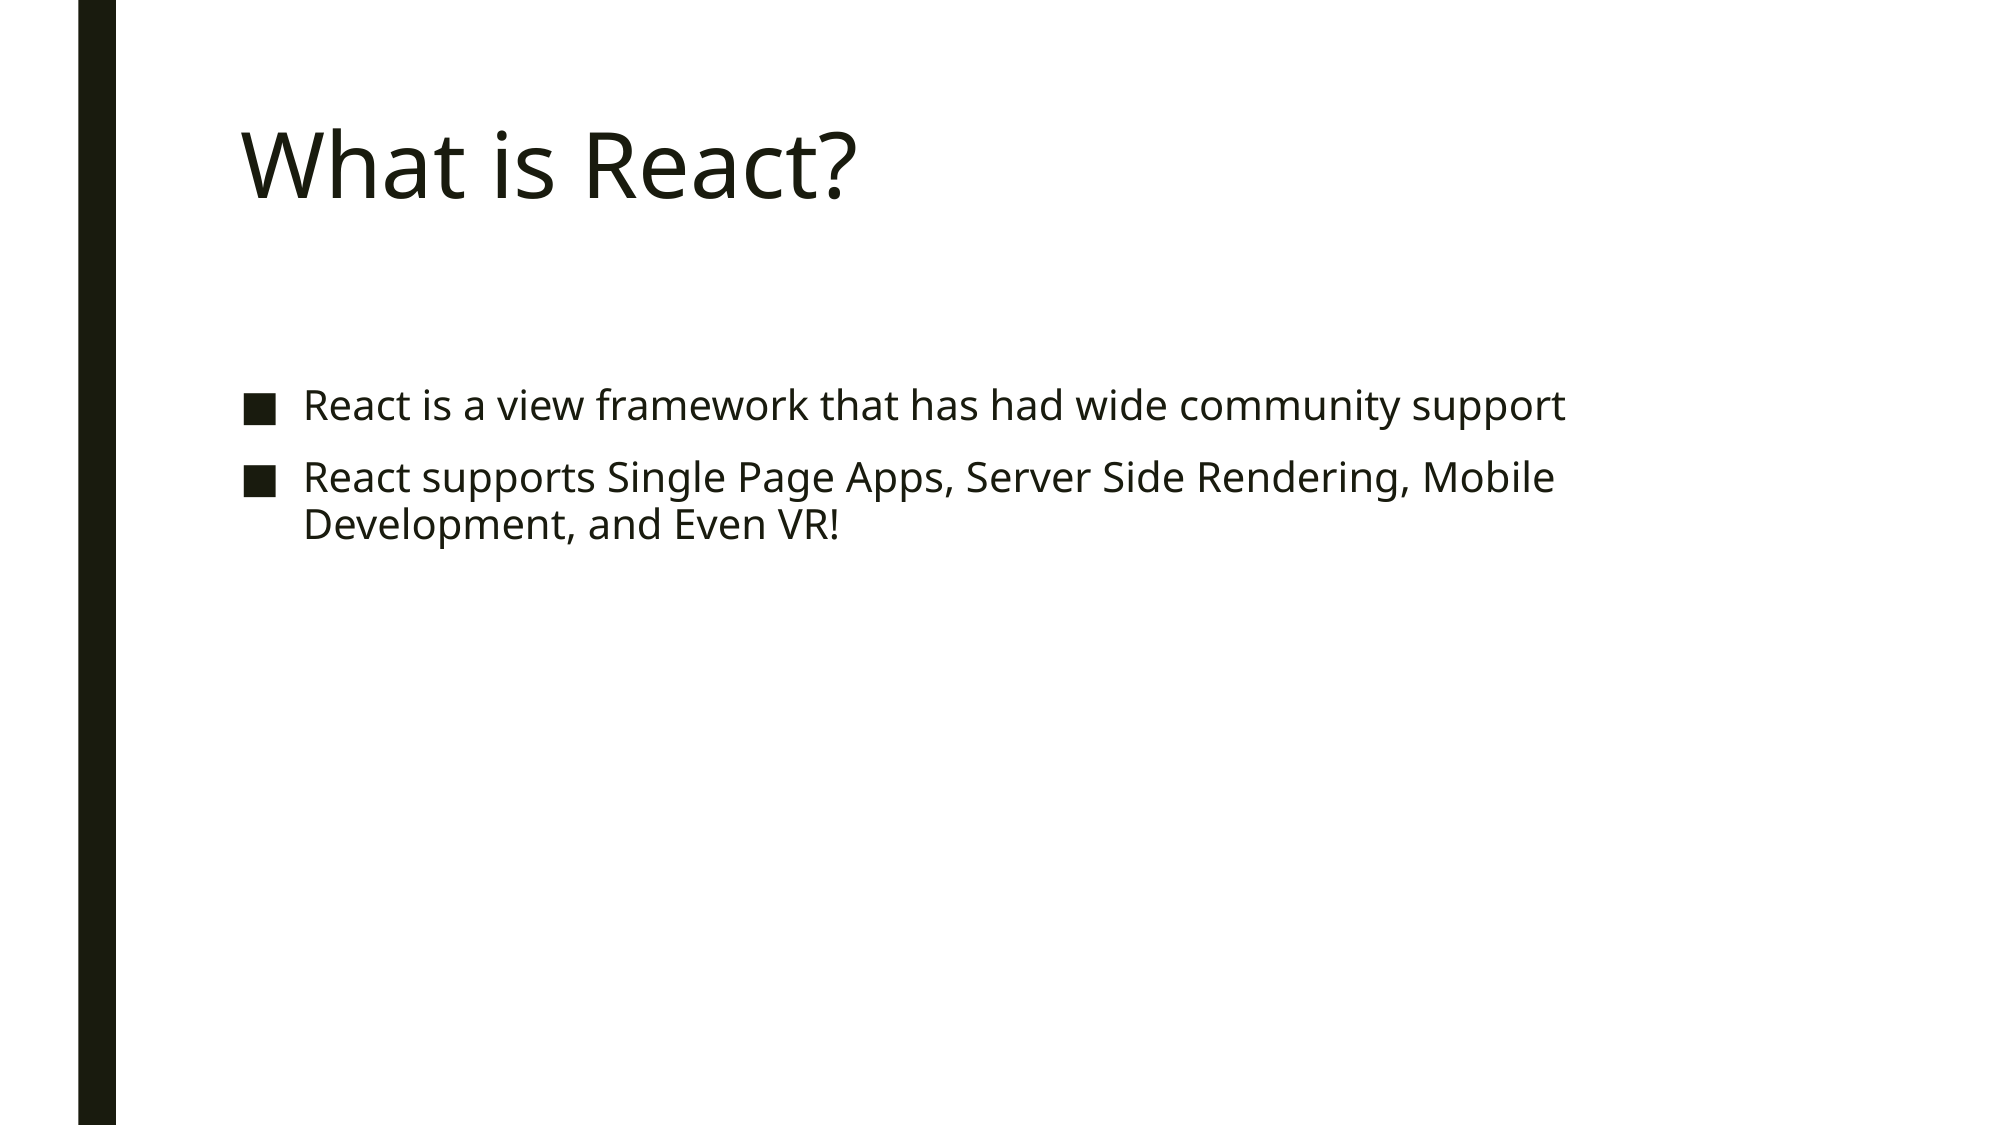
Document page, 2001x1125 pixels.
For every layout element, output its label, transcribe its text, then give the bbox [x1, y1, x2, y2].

title What is React? [225, 112, 1800, 357]
list React is a view framework that has had wide community support React supports Single Page Apps, Server Side Rendering, Mobile Development, and Even VR! [225, 375, 1800, 963]
